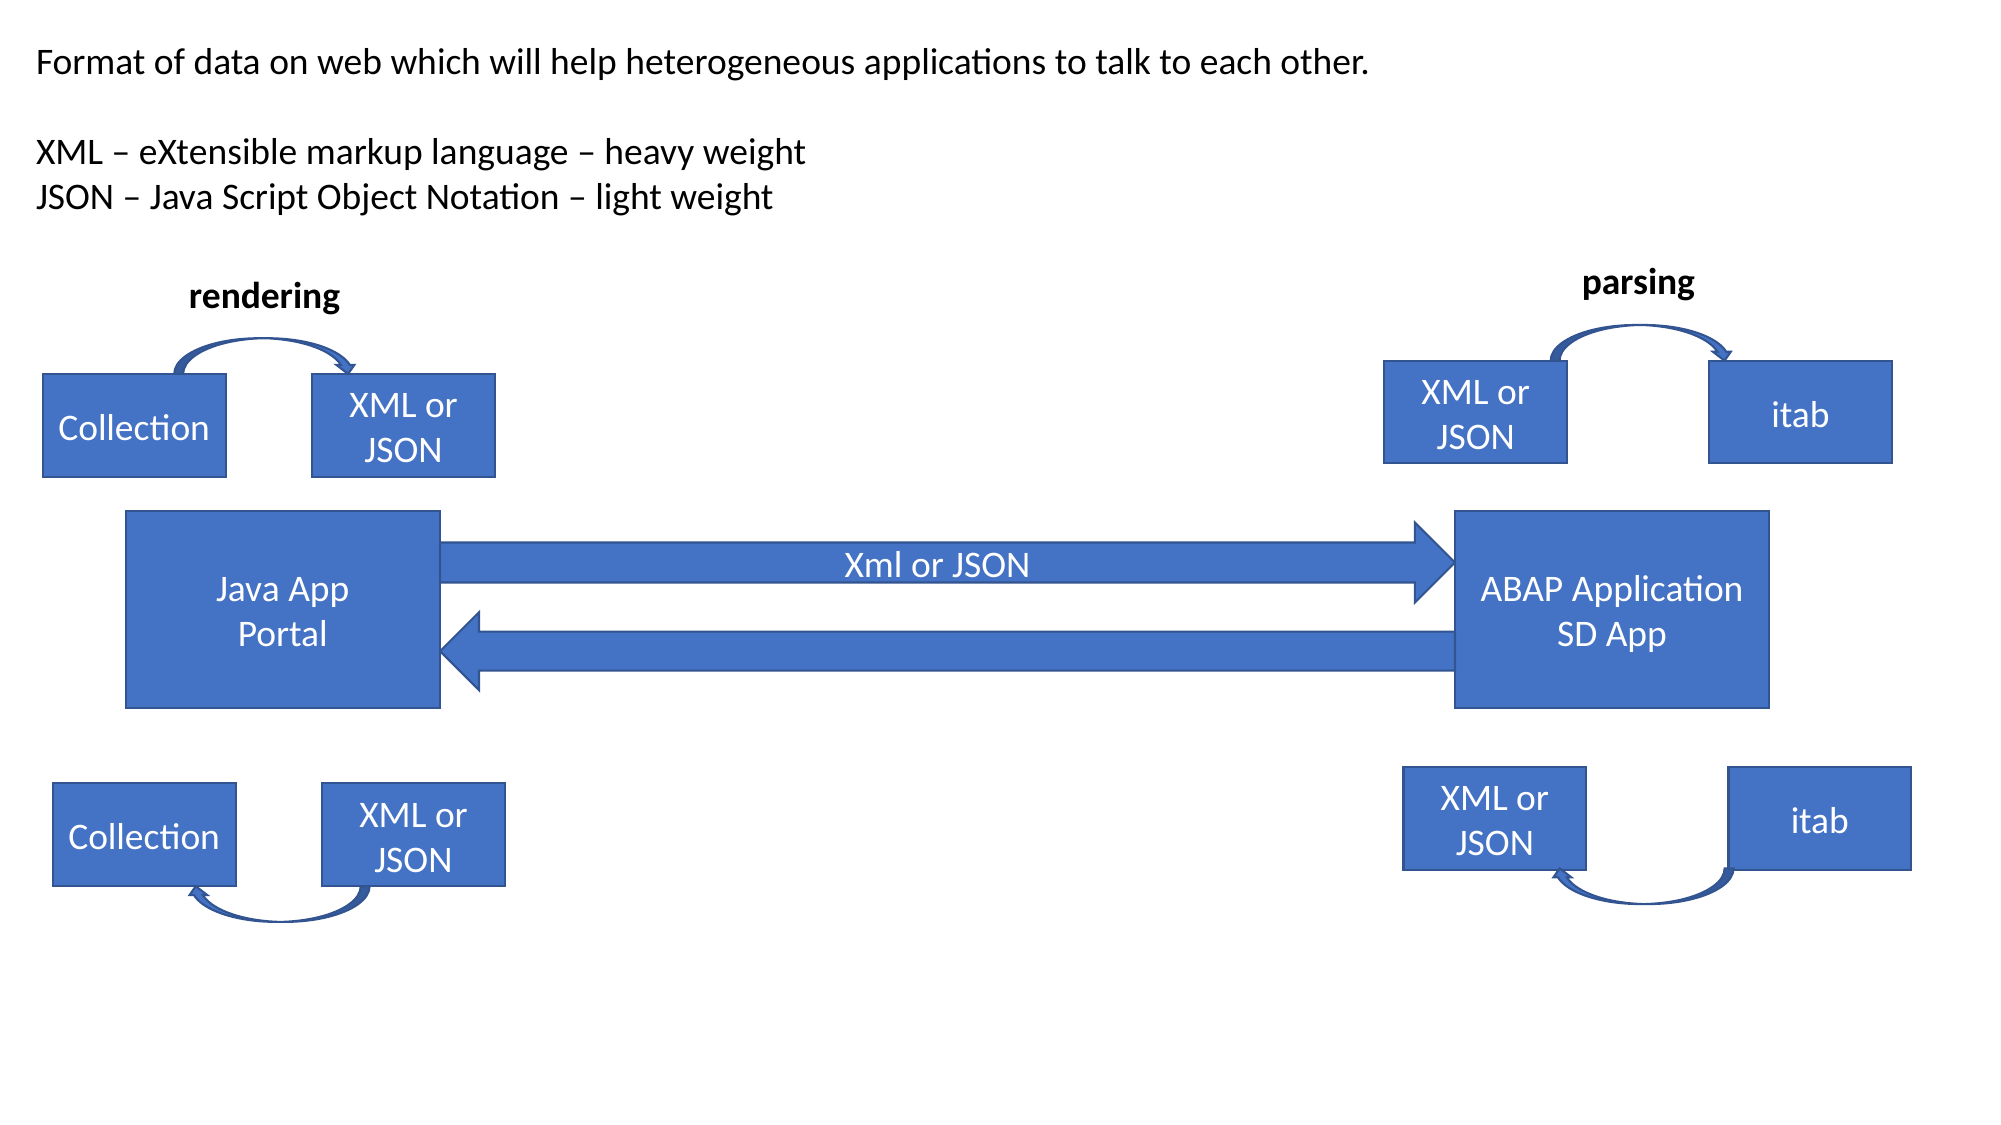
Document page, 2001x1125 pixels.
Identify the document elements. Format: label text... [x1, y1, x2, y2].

text_box [1551, 866, 1735, 906]
text_box parsing [1567, 249, 1934, 310]
text_box [1549, 323, 1733, 363]
text_box XML or JSON [311, 373, 496, 478]
text_box Xml or JSON [438, 520, 1457, 606]
text_box Collection [42, 373, 227, 478]
text_box [438, 609, 1457, 693]
text_box Collection [52, 782, 237, 887]
text_box rendering [174, 263, 576, 323]
text_box Format of data on web which will help heterogeneous applications to talk to each other. XML – eXtensible markup language – heavy weight JSON – Java Script Object Notation – light weight [21, 29, 1969, 225]
text_box [187, 884, 371, 924]
text_box Java App Portal [125, 510, 441, 709]
text_box XML or JSON [321, 782, 506, 887]
text_box [173, 337, 357, 376]
text_box itab [1708, 360, 1893, 464]
text_box XML or JSON [1383, 360, 1568, 464]
text_box XML or JSON [1402, 766, 1587, 871]
text_box ABAP Application SD App [1454, 510, 1770, 709]
text_box itab [1727, 766, 1912, 871]
